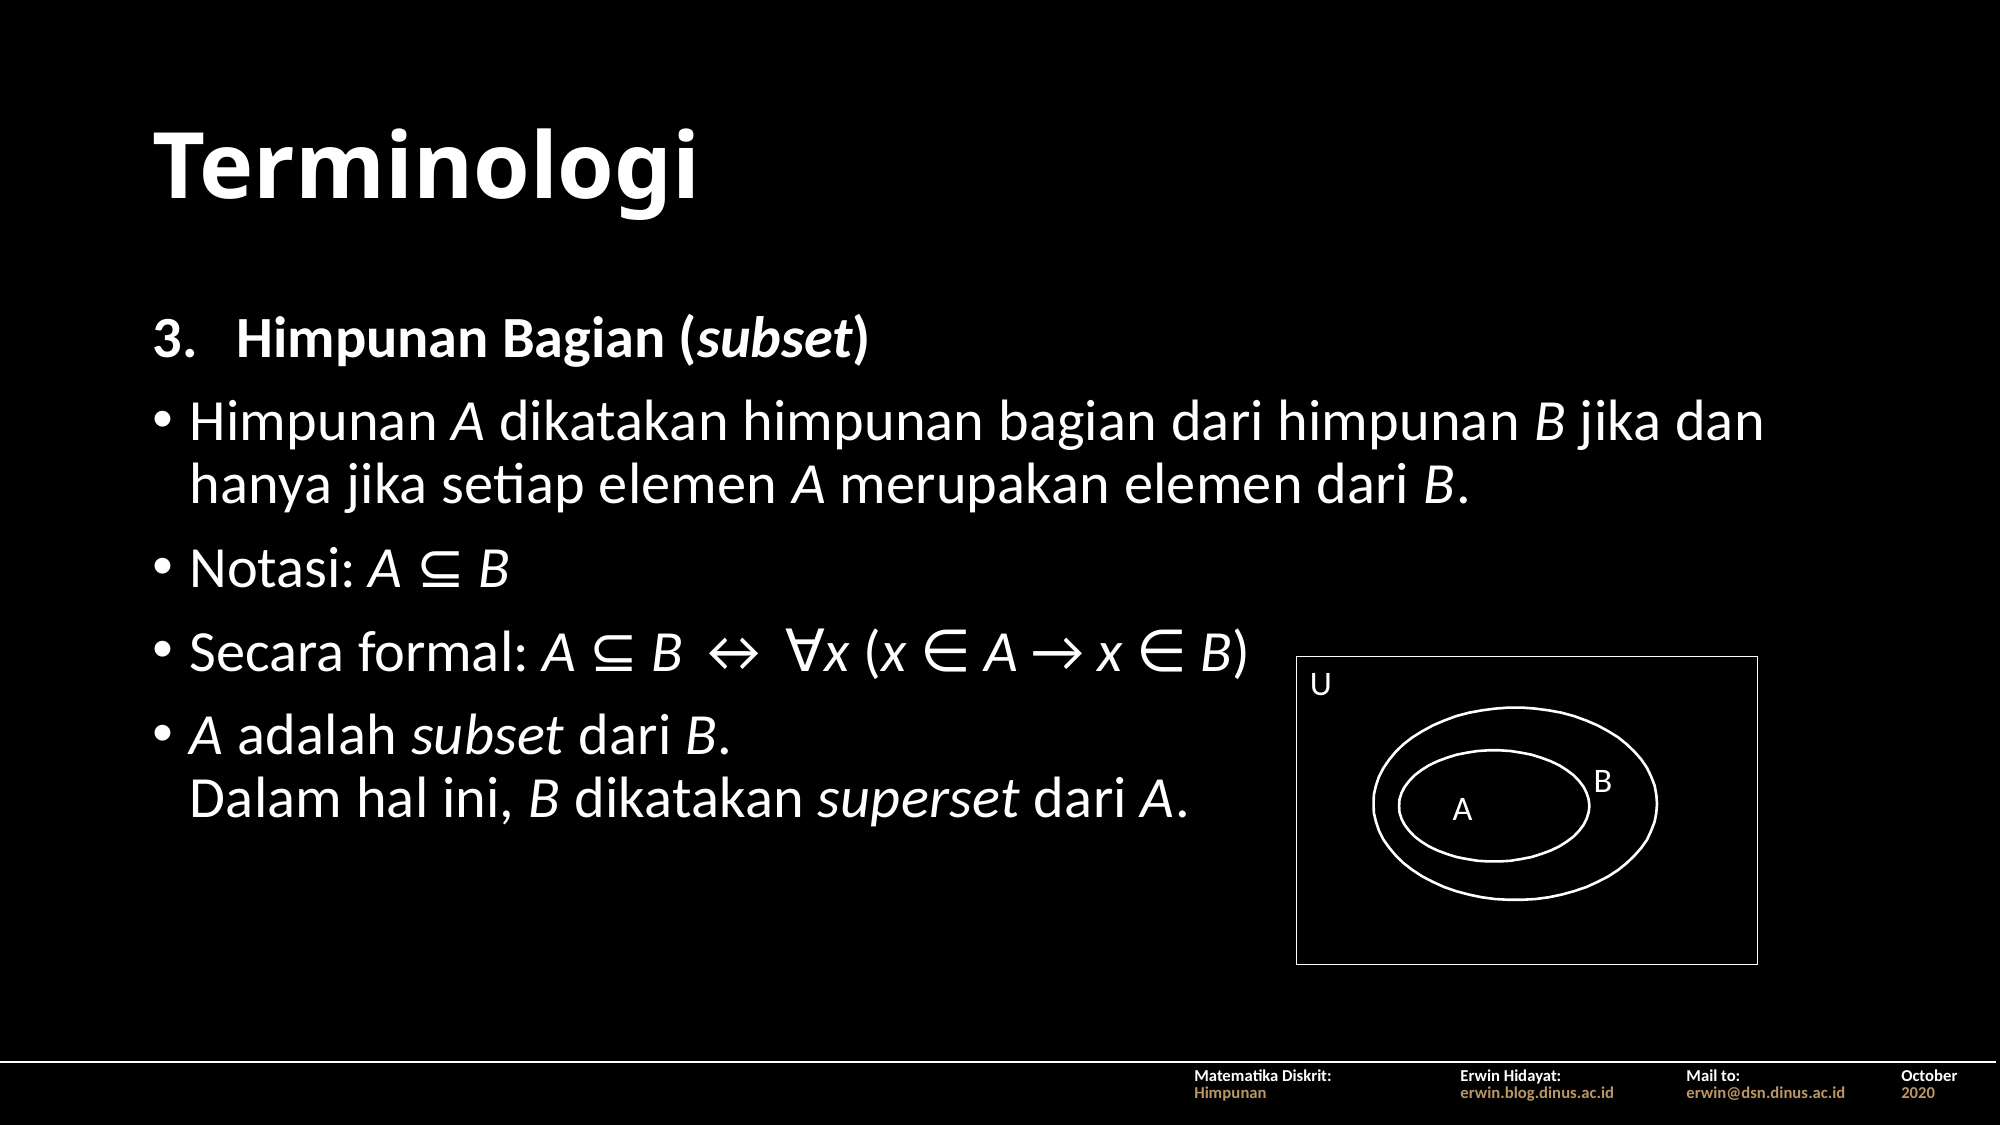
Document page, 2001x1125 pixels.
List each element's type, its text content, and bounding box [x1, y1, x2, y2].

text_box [1296, 656, 1758, 965]
title Terminologi [137, 59, 1863, 278]
list Himpunan Bagian (subset) Himpunan A dikatakan himpunan bagian dari himpunan B jika dan hanya jika setiap elemen A merupakan elemen dari B. Notasi: A ⊆ B Secara formal: A ⊆ B ↔ ∀x (x ∈ A → x ∈ B) A adalah subset dari B. Dalam hal ini, B dikatakan superset dari A. [137, 299, 1863, 1014]
